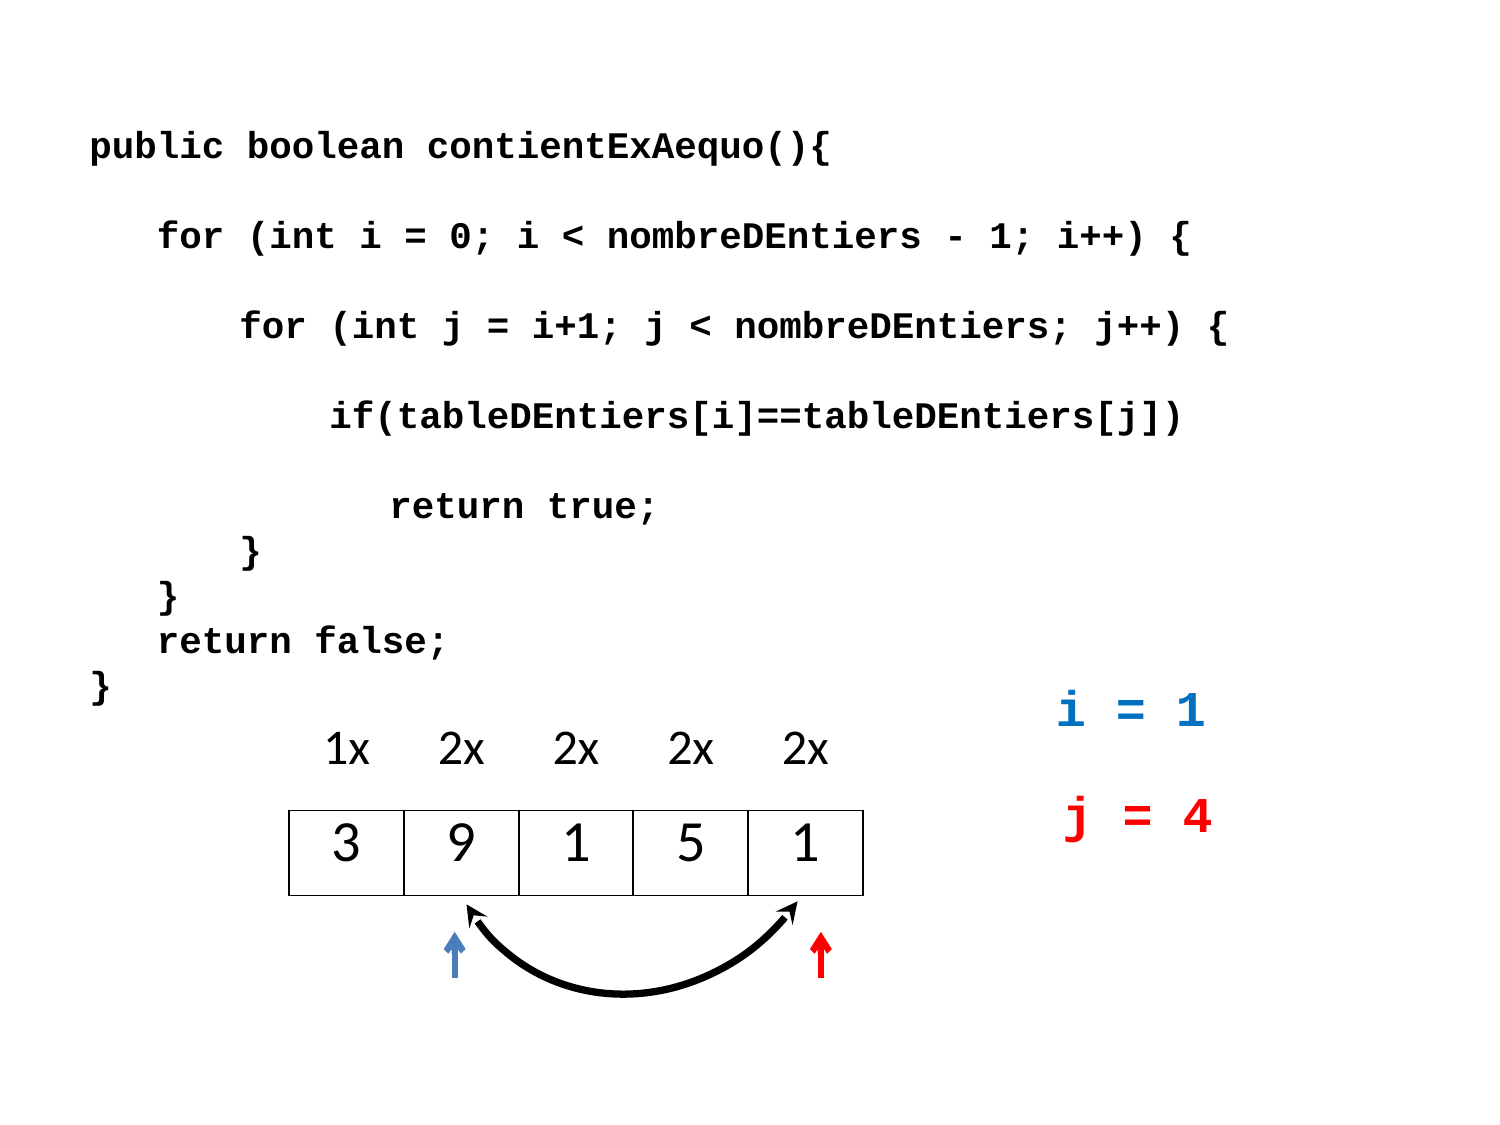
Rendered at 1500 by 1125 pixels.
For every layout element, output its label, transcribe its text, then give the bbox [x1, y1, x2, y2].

table_header 1 [749, 811, 862, 895]
table_header 2x [519, 719, 633, 795]
table_header 9 [405, 811, 518, 895]
table_header 1x [289, 719, 404, 795]
table_header 1 [520, 811, 608, 869]
table_header 5 [671, 811, 747, 865]
table_header 2x [633, 719, 748, 795]
table_header 2x [404, 719, 519, 795]
table_header 3 [290, 811, 403, 895]
text_box public boolean contientExAequo(){ for (int i = 0; i < nombreDEntiers - 1; i++) { for (int j = i+1; j < nombreDEntiers; j++) { if(tableDEntiers[i]==tableDEntiers[j]) return true; } } return false; } [74, 113, 1481, 714]
text_box i = 1 [1041, 668, 1221, 744]
table_header 2x [748, 719, 863, 795]
text_box j = 4 [1047, 775, 1228, 850]
text_box [466, 791, 798, 995]
